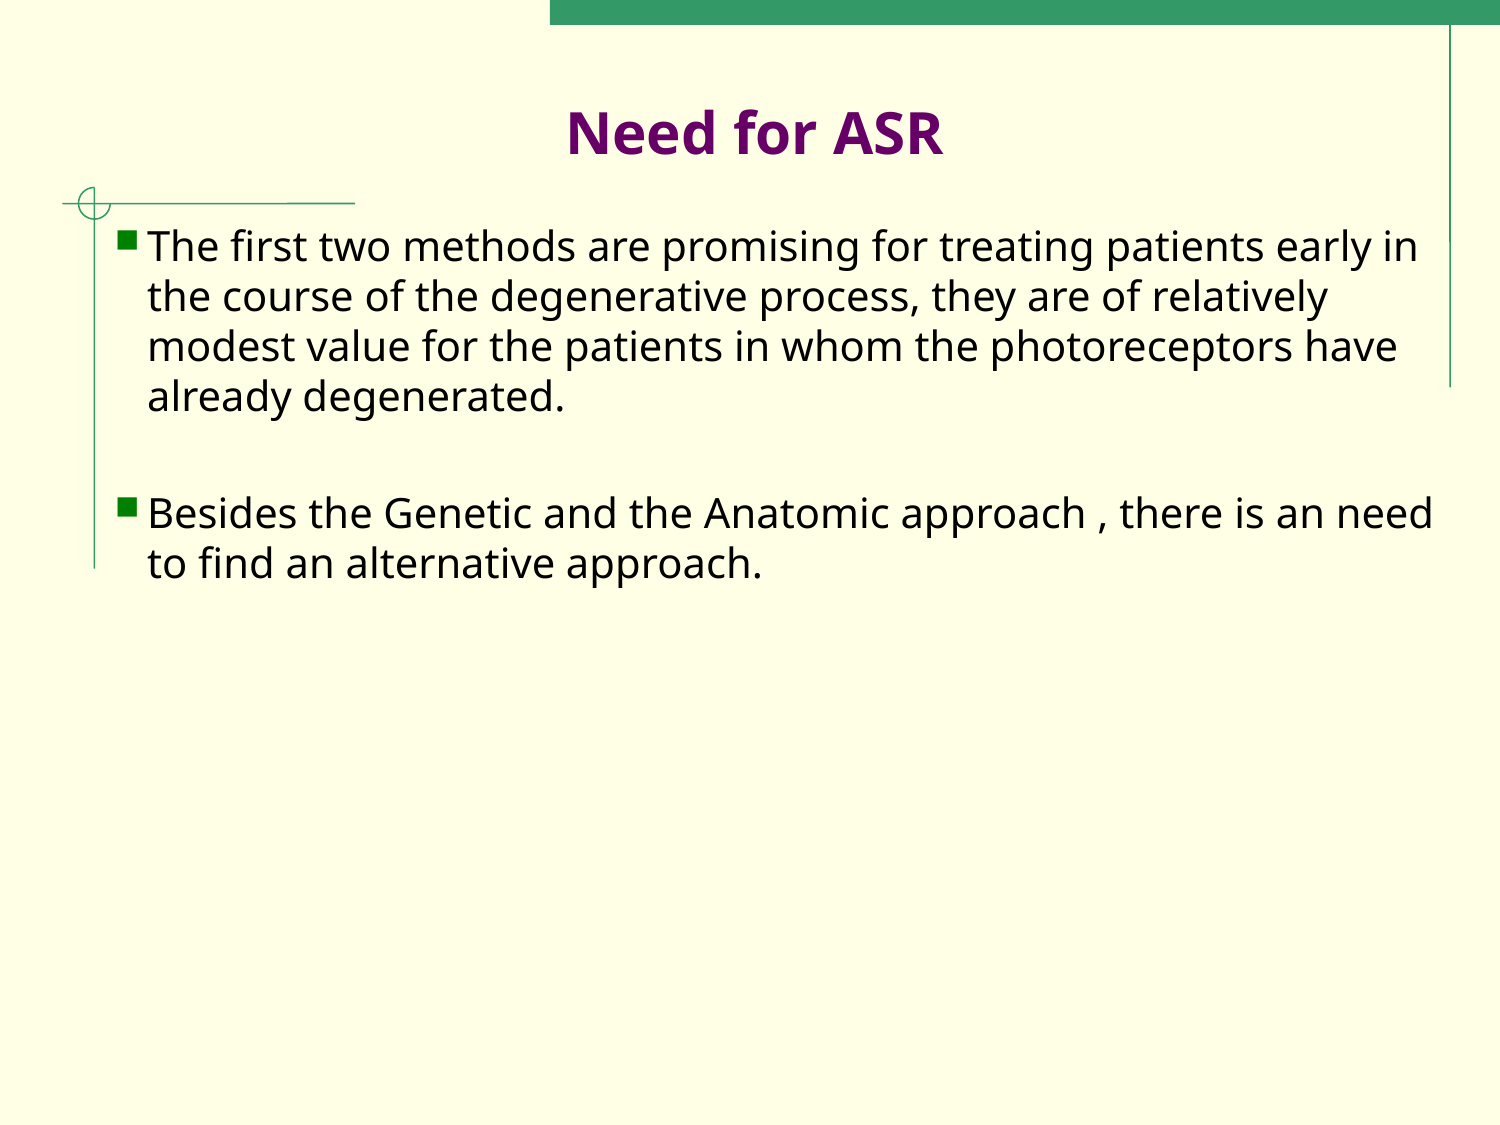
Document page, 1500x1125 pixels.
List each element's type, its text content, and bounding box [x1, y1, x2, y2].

list The first two methods are promising for treating patients early in the course of the degenerative process, they are of relatively modest value for the patients in whom the photoreceptors have already degenerated. Besides the Genetic and the Anatomic approach , there is an need to find an alternative approach. [99, 212, 1450, 988]
title Need for ASR [87, 50, 1438, 213]
